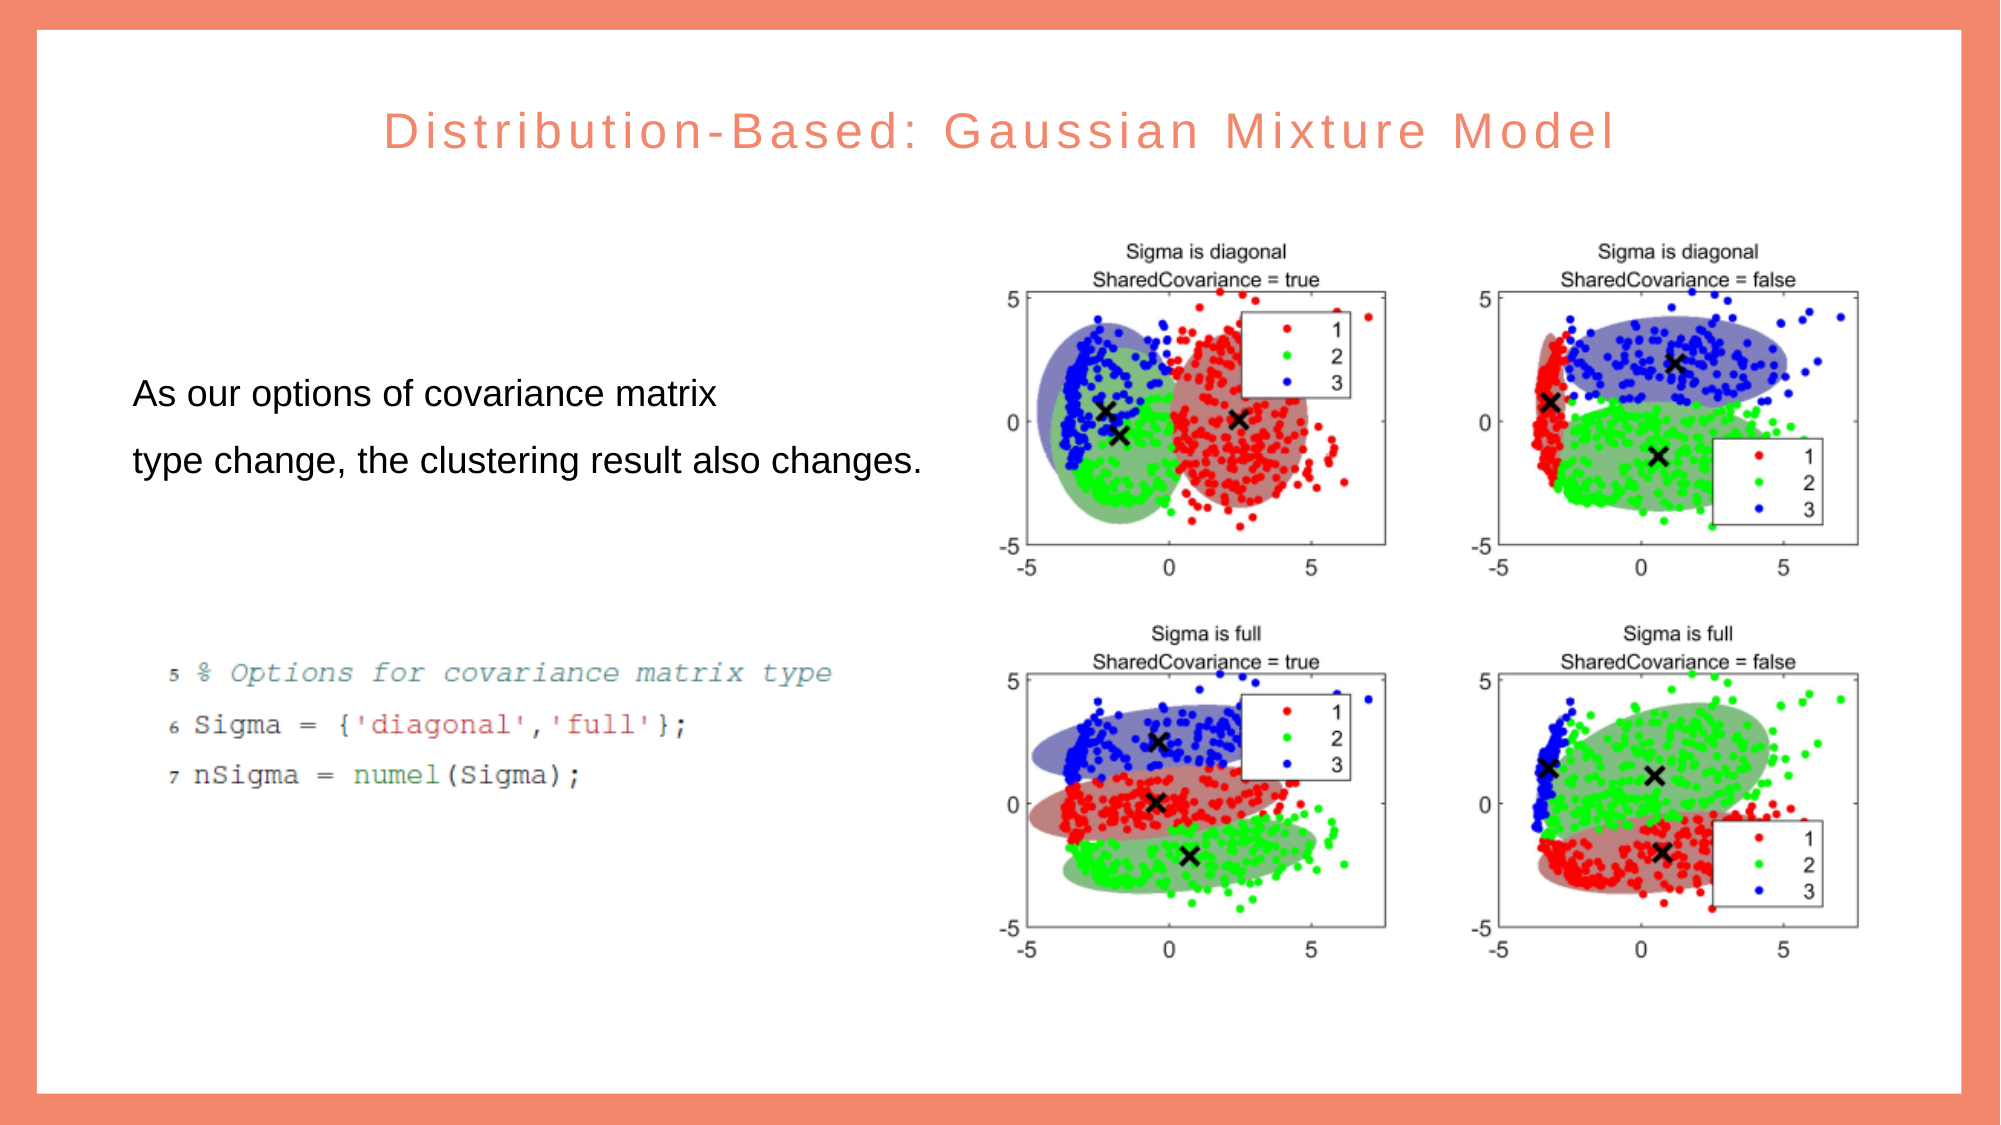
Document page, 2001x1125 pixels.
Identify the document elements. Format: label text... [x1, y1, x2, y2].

picture [146, 654, 860, 808]
picture [969, 230, 1882, 970]
text_box Distribution-Based: Gaussian Mixture Model [368, 91, 1630, 167]
text_box [36, 29, 1962, 1095]
text_box As our options of covariance matrix type change, the clustering result also changes. [117, 339, 942, 489]
